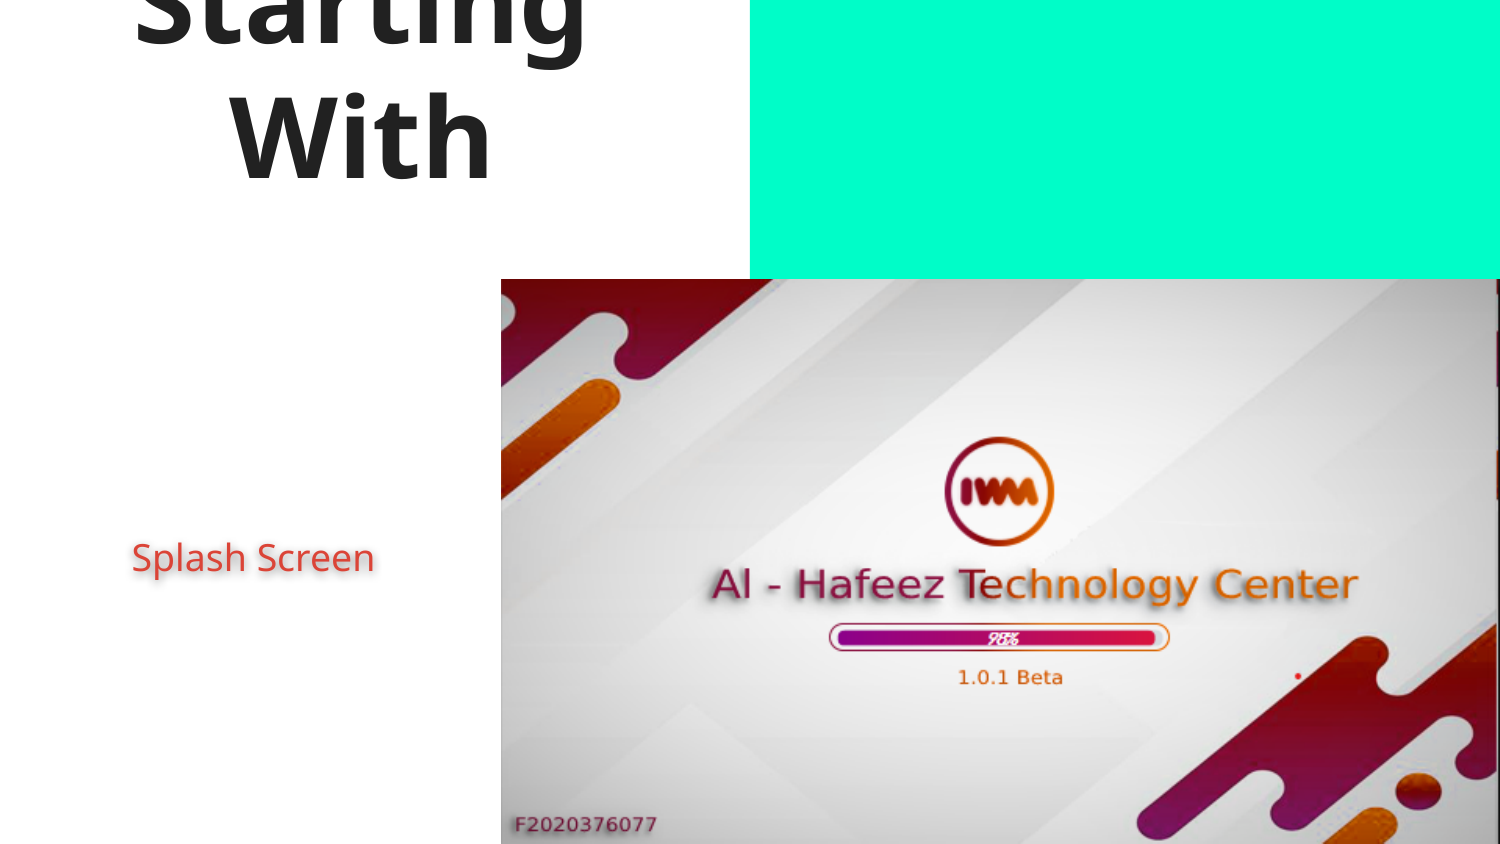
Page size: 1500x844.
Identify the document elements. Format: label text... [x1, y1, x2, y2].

picture [501, 279, 1500, 844]
subtitle Splash Screen [44, 518, 463, 605]
title Starting With [30, 84, 695, 217]
